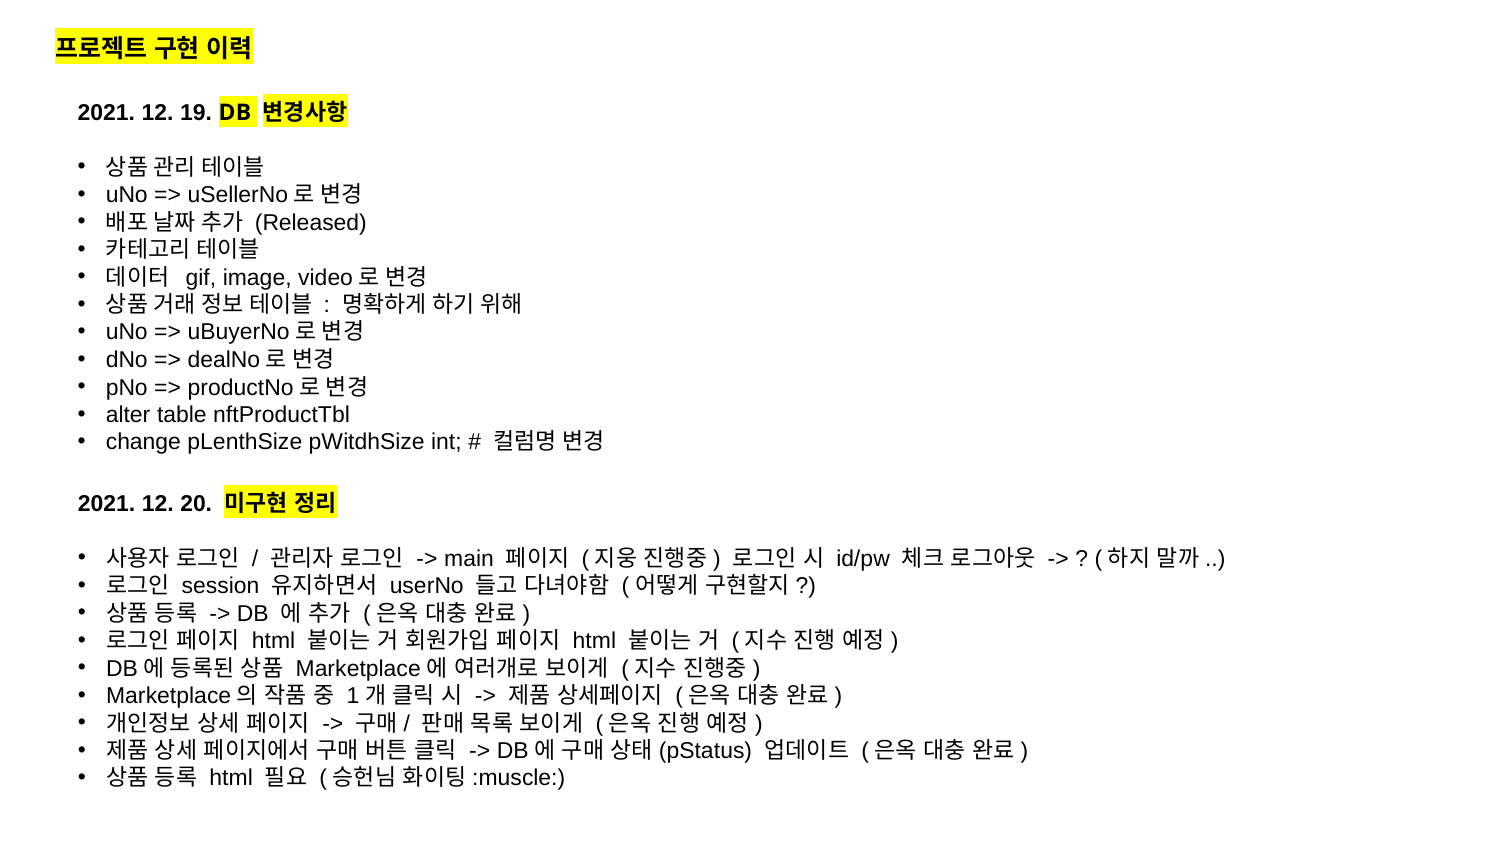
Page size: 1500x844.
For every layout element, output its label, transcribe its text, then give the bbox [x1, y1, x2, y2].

text_box 프로젝트 구현 이력 [40, 17, 299, 78]
text_box 2021. 12. 20. 미구현 정리 사용자 로그인 / 관리자 로그인 -> main 페이지 (지웅 진행중) 로그인 시 id/pw 체크 로그아웃 -> ? (하지 말까..) 로그인 session 유지하면서 userNo 들고 다녀야함 (어떻게 구현할지?) 상품 등록 -> DB 에 추가 (은옥 대충 완료) 로그인 페이지 html 붙이는 거 회원가입 페이지 html 붙이는 거 (지수 진행 예정) DB에 등록된 상품 Marketplace에 여러개로 보이게 (지수 진행중) Marketplace의 작품 중 1개 클릭 시 -> 제품 상세페이지 (은옥 대충 완료) 개인정보 상세 페이지 -> 구매/ 판매 목록 보이게 (은옥 진행 예정) 제품 상세 페이지에서 구매 버튼 클릭 -> DB에 구매 상태(pStatus) 업데이트 (은옥 대충 완료) 상품 등록 html 필요 (승헌님 화이팅:muscle:) [63, 481, 1369, 798]
text_box 2021. 12. 19. DB 변경사항 상품 관리 테이블 uNo => uSellerNo로 변경 배포 날짜 추가 (Released) 카테고리 테이블 데이터 gif, image, video로 변경 상품 거래 정보 테이블 : 명확하게 하기 위해 uNo => uBuyerNo로 변경 dNo => dealNo로 변경 pNo => productNo로 변경 alter table nftProductTbl change pLenthSize pWitdhSize int; # 컬럼명 변경 [63, 90, 813, 462]
